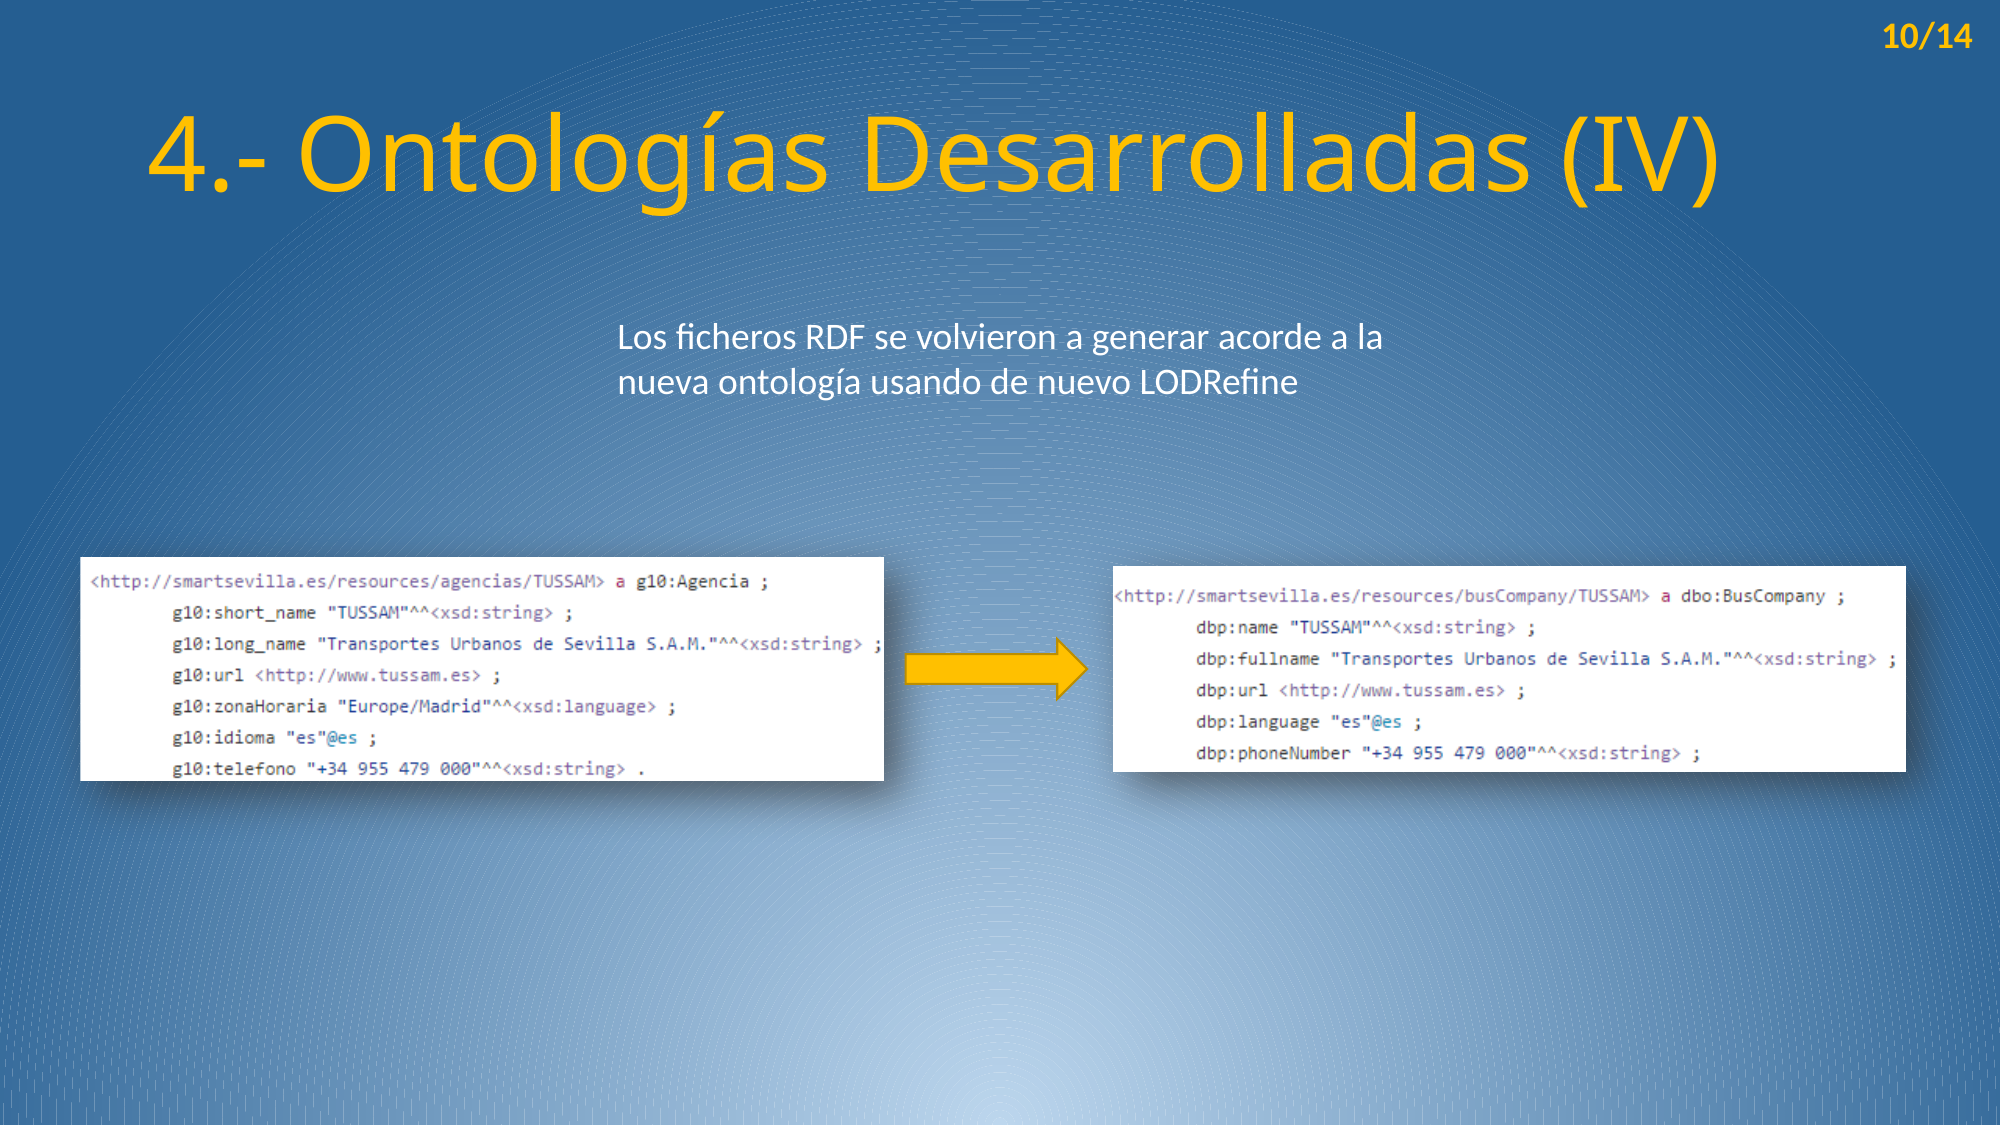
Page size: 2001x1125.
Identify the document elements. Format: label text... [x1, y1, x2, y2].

picture [1113, 566, 1906, 772]
text_box 10/14 [1854, 3, 2000, 64]
picture [80, 557, 884, 781]
text_box 4.- Ontologías Desarrolladas (IV) [132, 80, 1906, 220]
text_box [904, 636, 1089, 702]
text_box Los ficheros RDF se volvieron a generar acorde a la nueva ontología usando de nuevo LODRefine [602, 304, 1436, 545]
